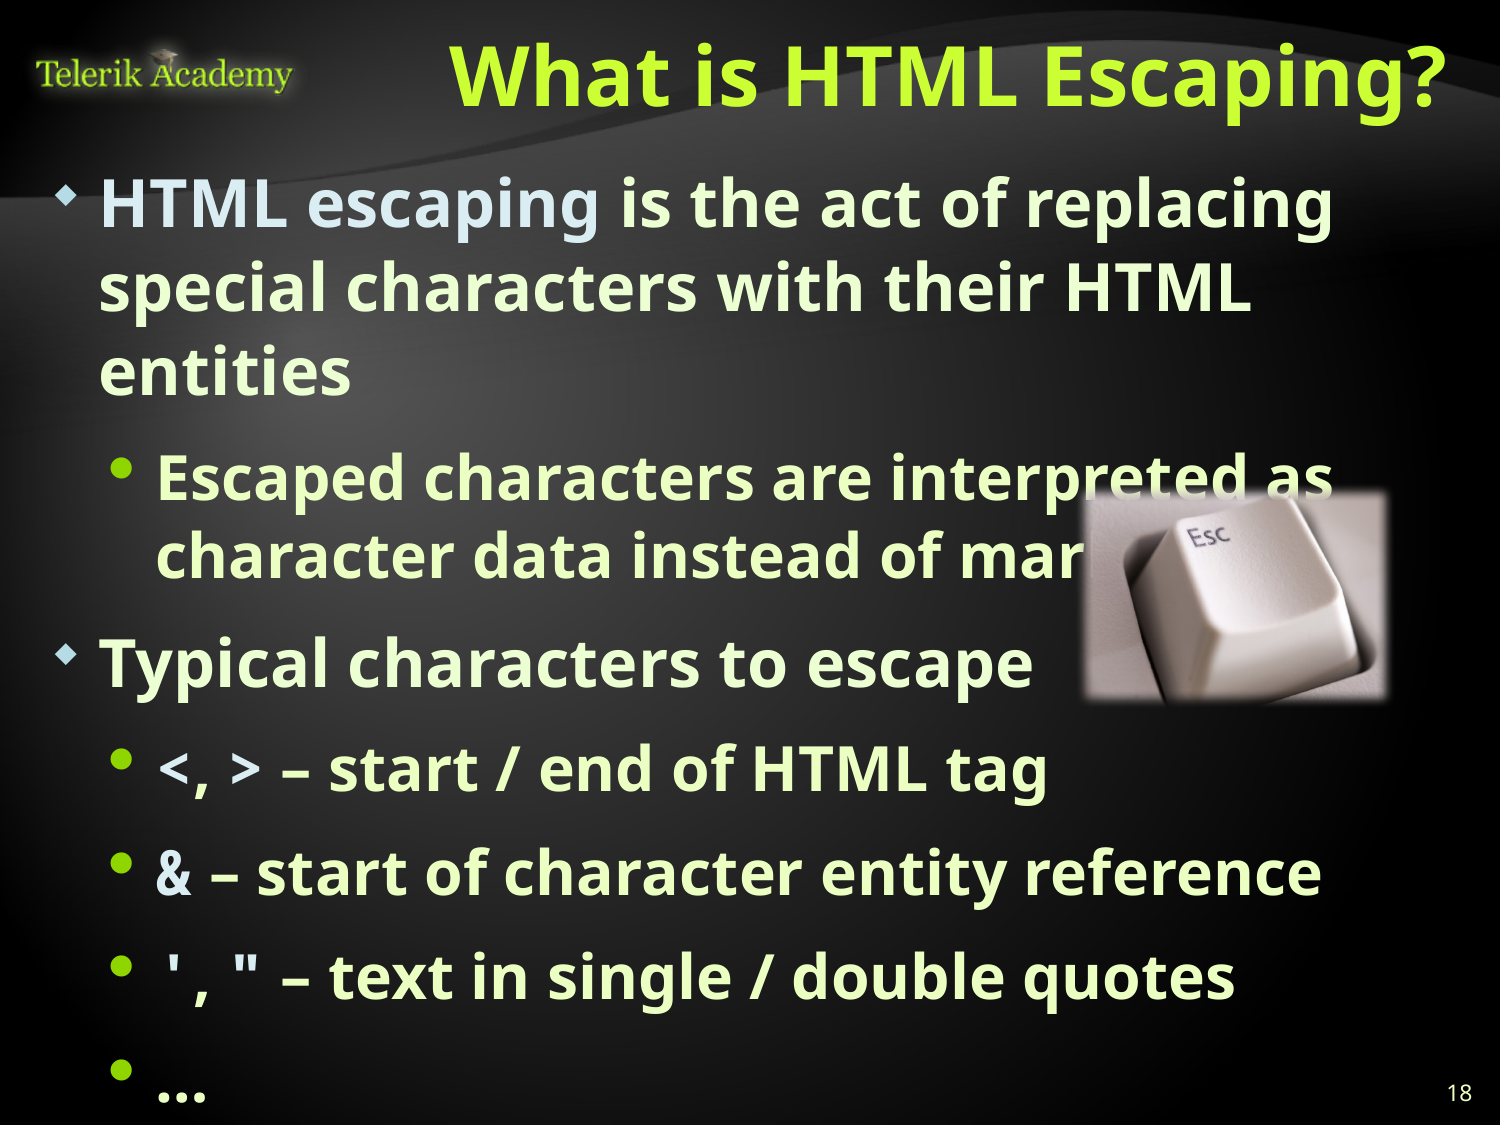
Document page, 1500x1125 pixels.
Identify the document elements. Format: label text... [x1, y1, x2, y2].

slide_number 18 [1412, 1074, 1488, 1113]
picture [0, 0, 1500, 1125]
list HTML escaping is the act of replacing special characters with their HTML entities Escaped characters are interpreted as character data instead of mark up Typical characters to escape <, > – start / end of HTML tag & – start of character entity reference ', " – text in single / double quotes … [37, 149, 1463, 1100]
title What is HTML Escaping? [300, 12, 1463, 149]
